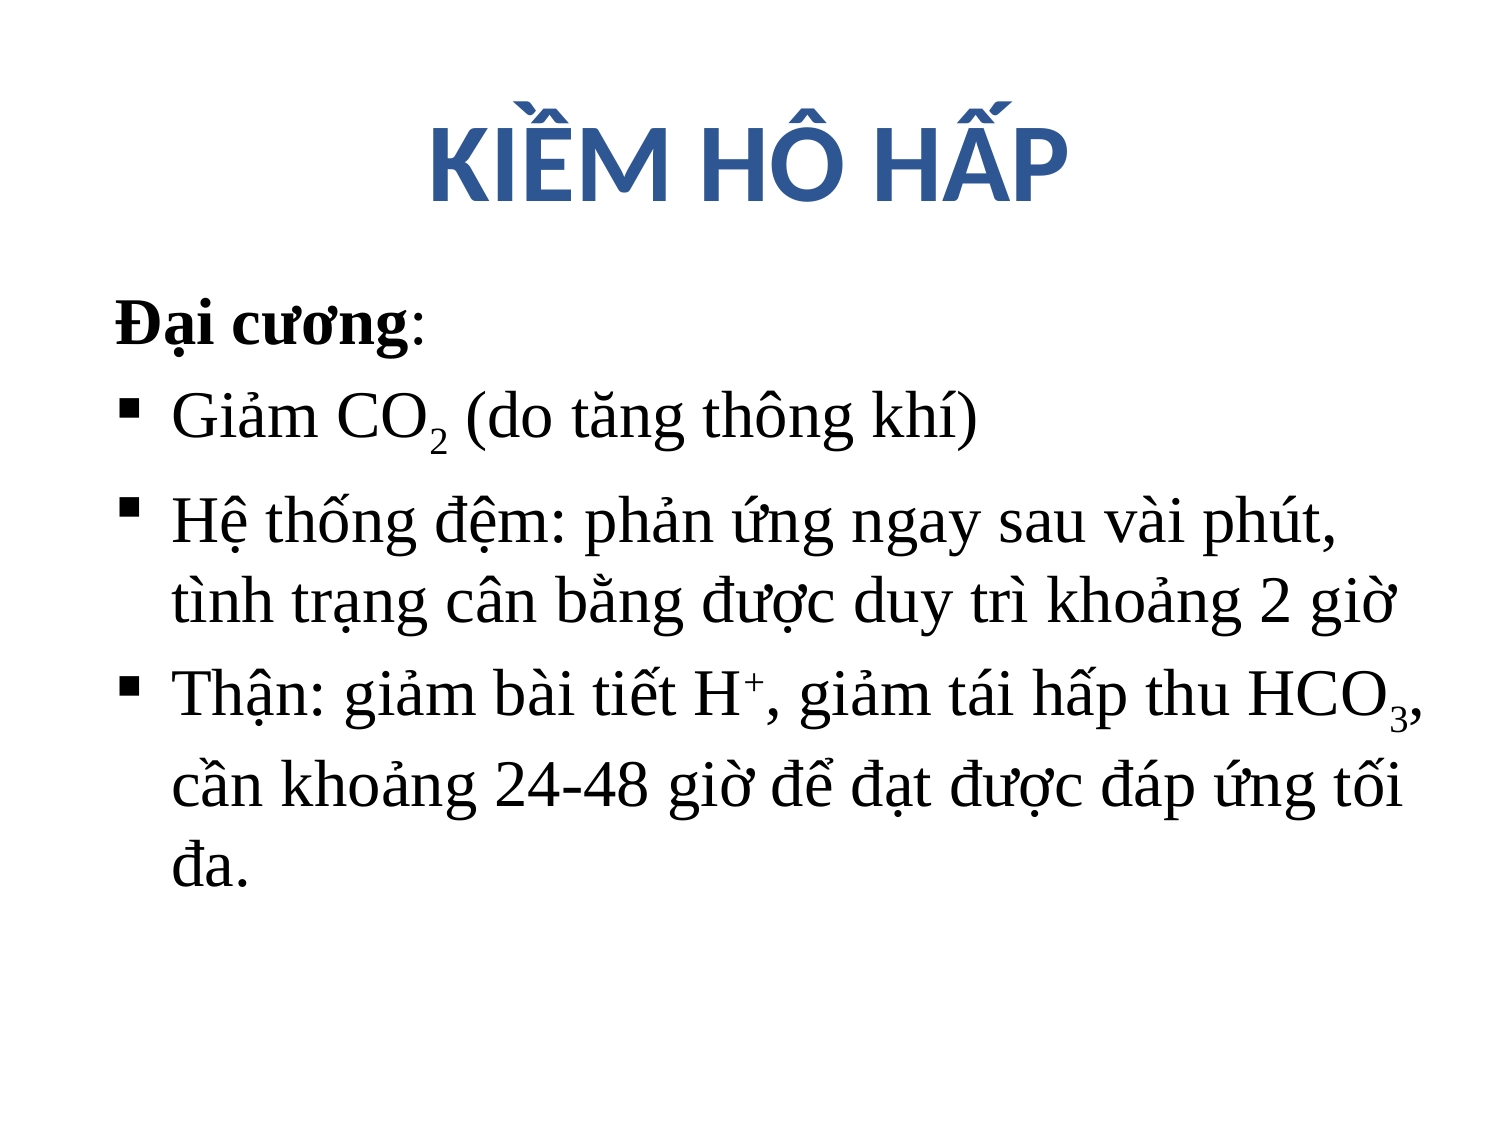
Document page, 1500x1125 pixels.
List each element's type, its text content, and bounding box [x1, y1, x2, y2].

list Đại cương: Giảm CO2 (do tăng thông khí) Hệ thống đệm: phản ứng ngay sau vài phút, tình trạng cân bằng được duy trì khoảng 2 giờ Thận: giảm bài tiết H+, giảm tái hấp thu HCO3, cần khoảng 24-48 giờ để đạt được đáp ứng tối đa. [99, 270, 1450, 1013]
title KIỀM HÔ HẤP [75, 62, 1425, 250]
